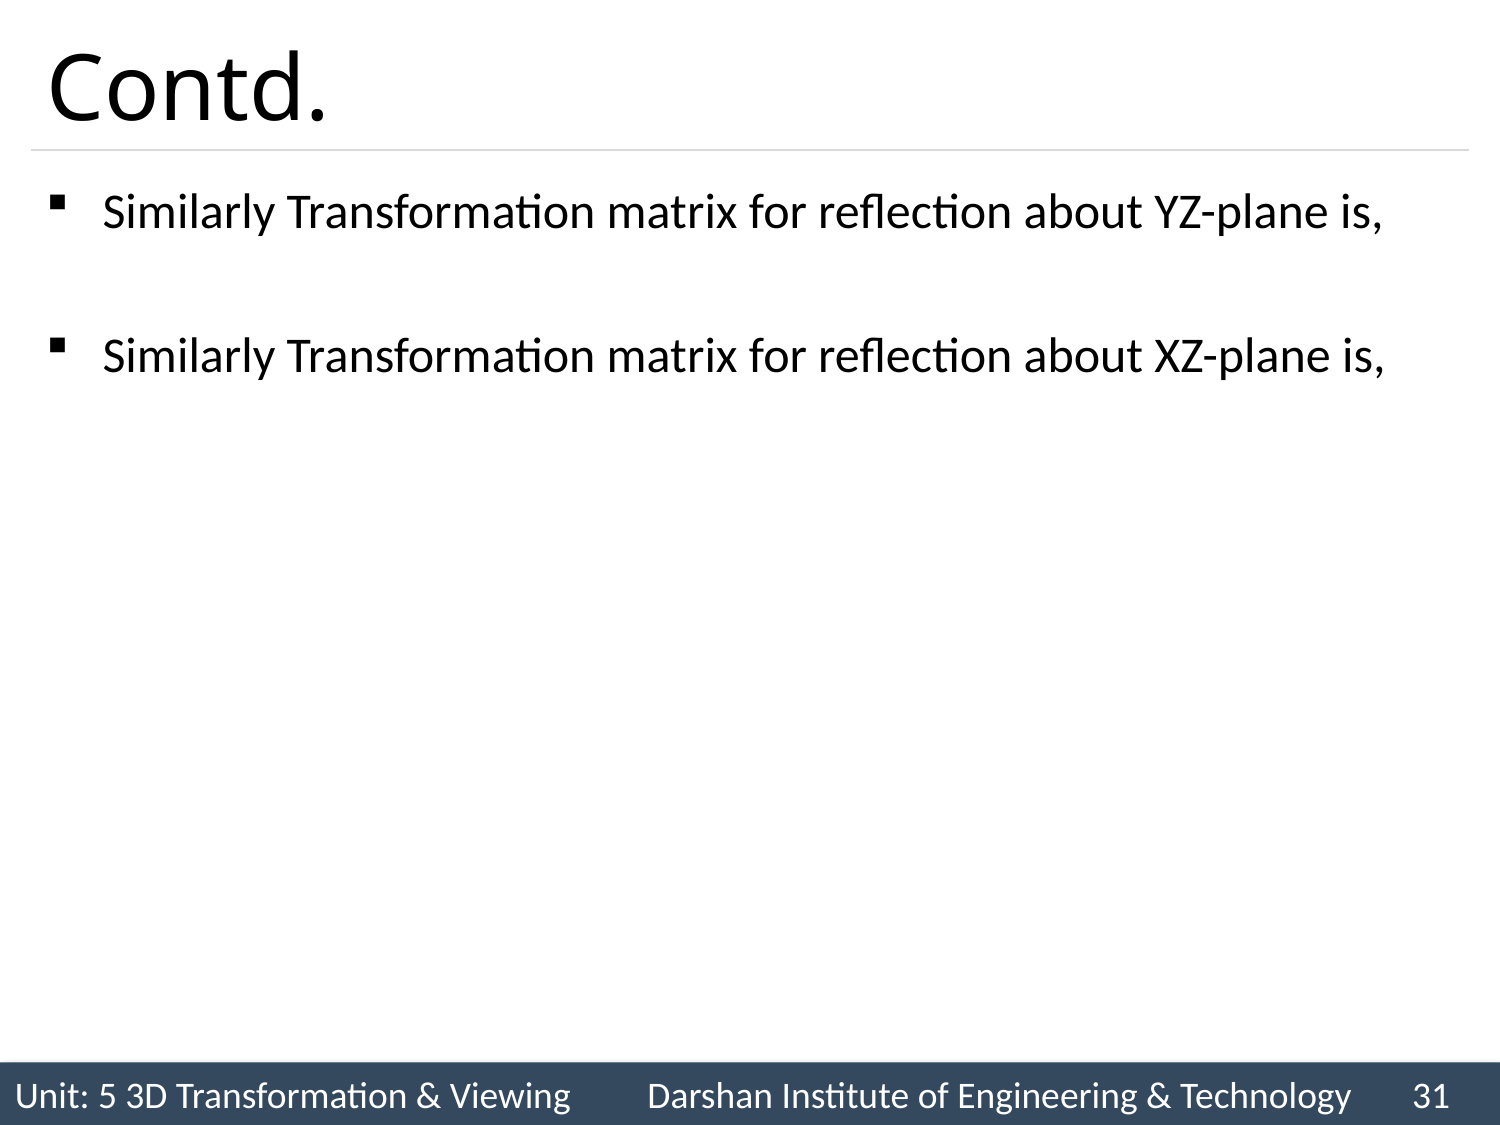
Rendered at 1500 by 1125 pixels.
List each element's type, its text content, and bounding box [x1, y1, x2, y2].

title Contd. [31, 17, 1469, 150]
